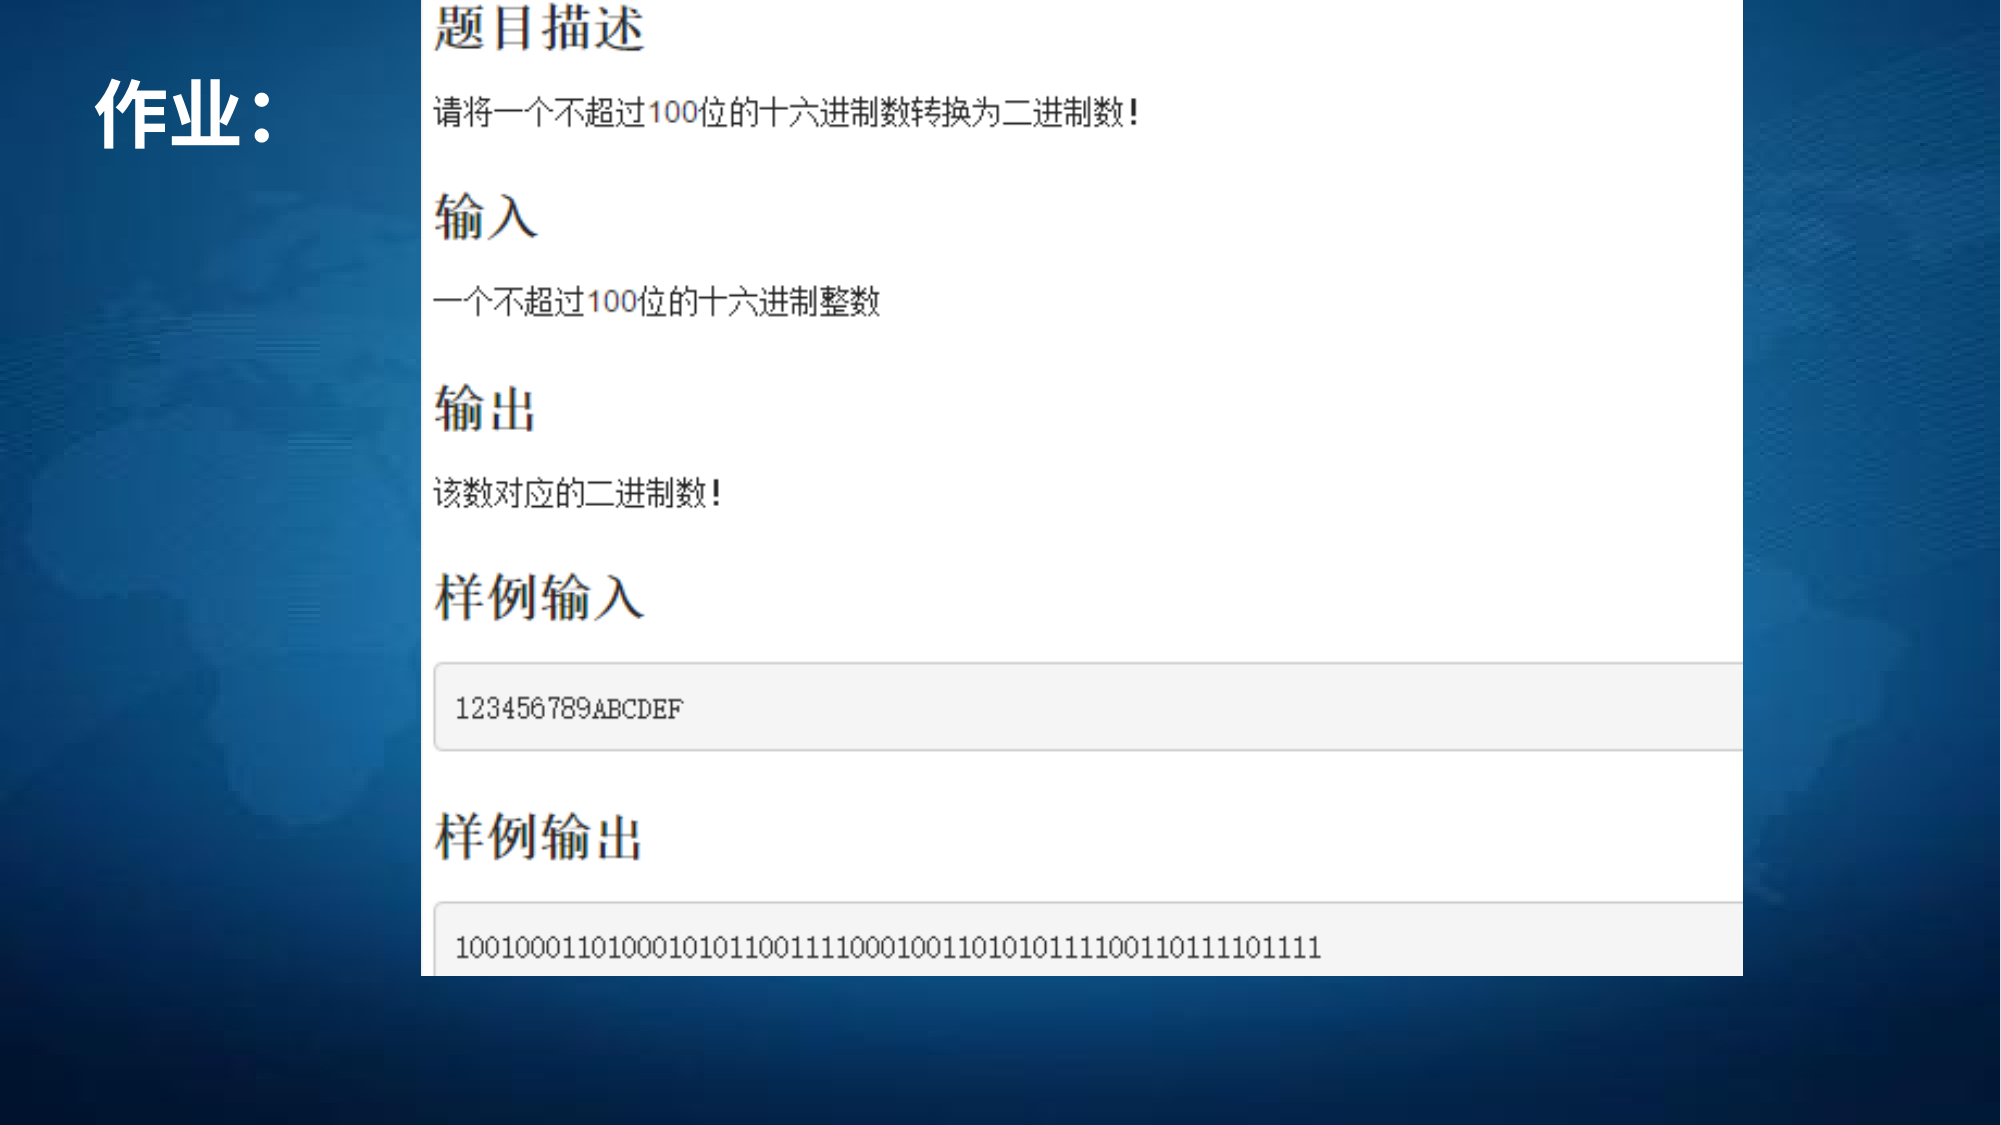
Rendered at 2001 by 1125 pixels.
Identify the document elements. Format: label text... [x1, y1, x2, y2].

text_box 作业： [79, 59, 421, 165]
picture [0, 0, 2001, 1125]
